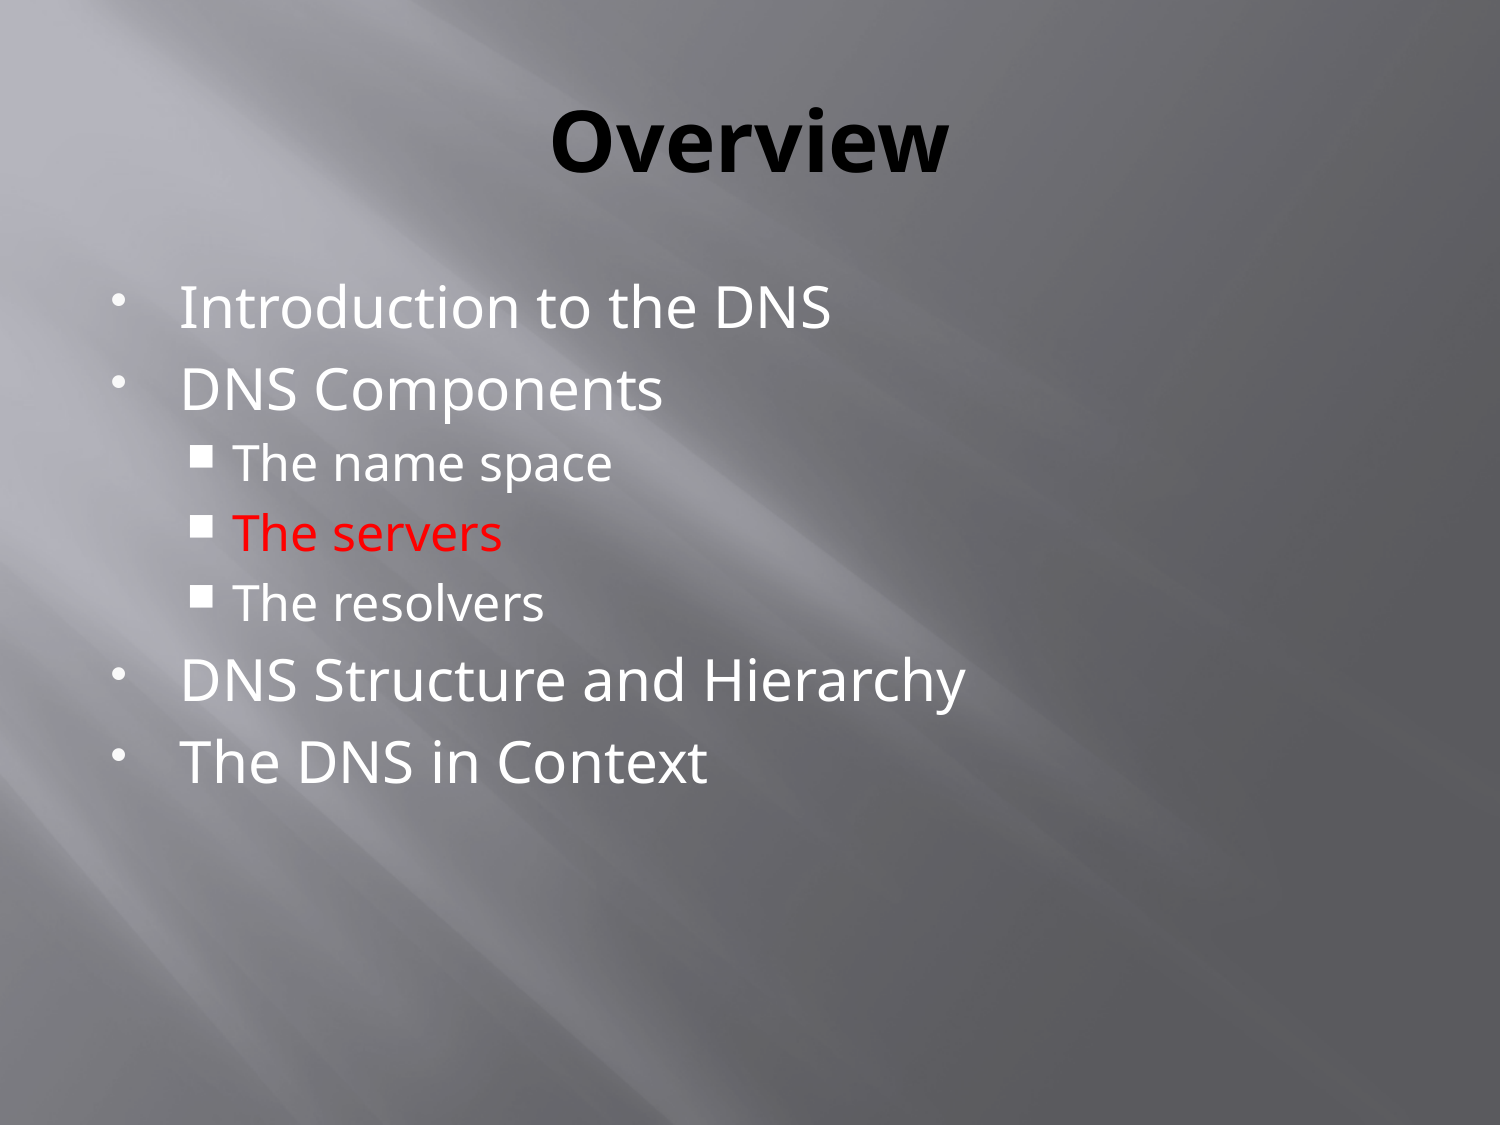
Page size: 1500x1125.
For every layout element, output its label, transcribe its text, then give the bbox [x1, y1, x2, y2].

title Overview [75, 45, 1425, 233]
list Introduction to the DNS DNS Components The name space The servers The resolvers DNS Structure and Hierarchy The DNS in Context [75, 262, 1425, 1035]
